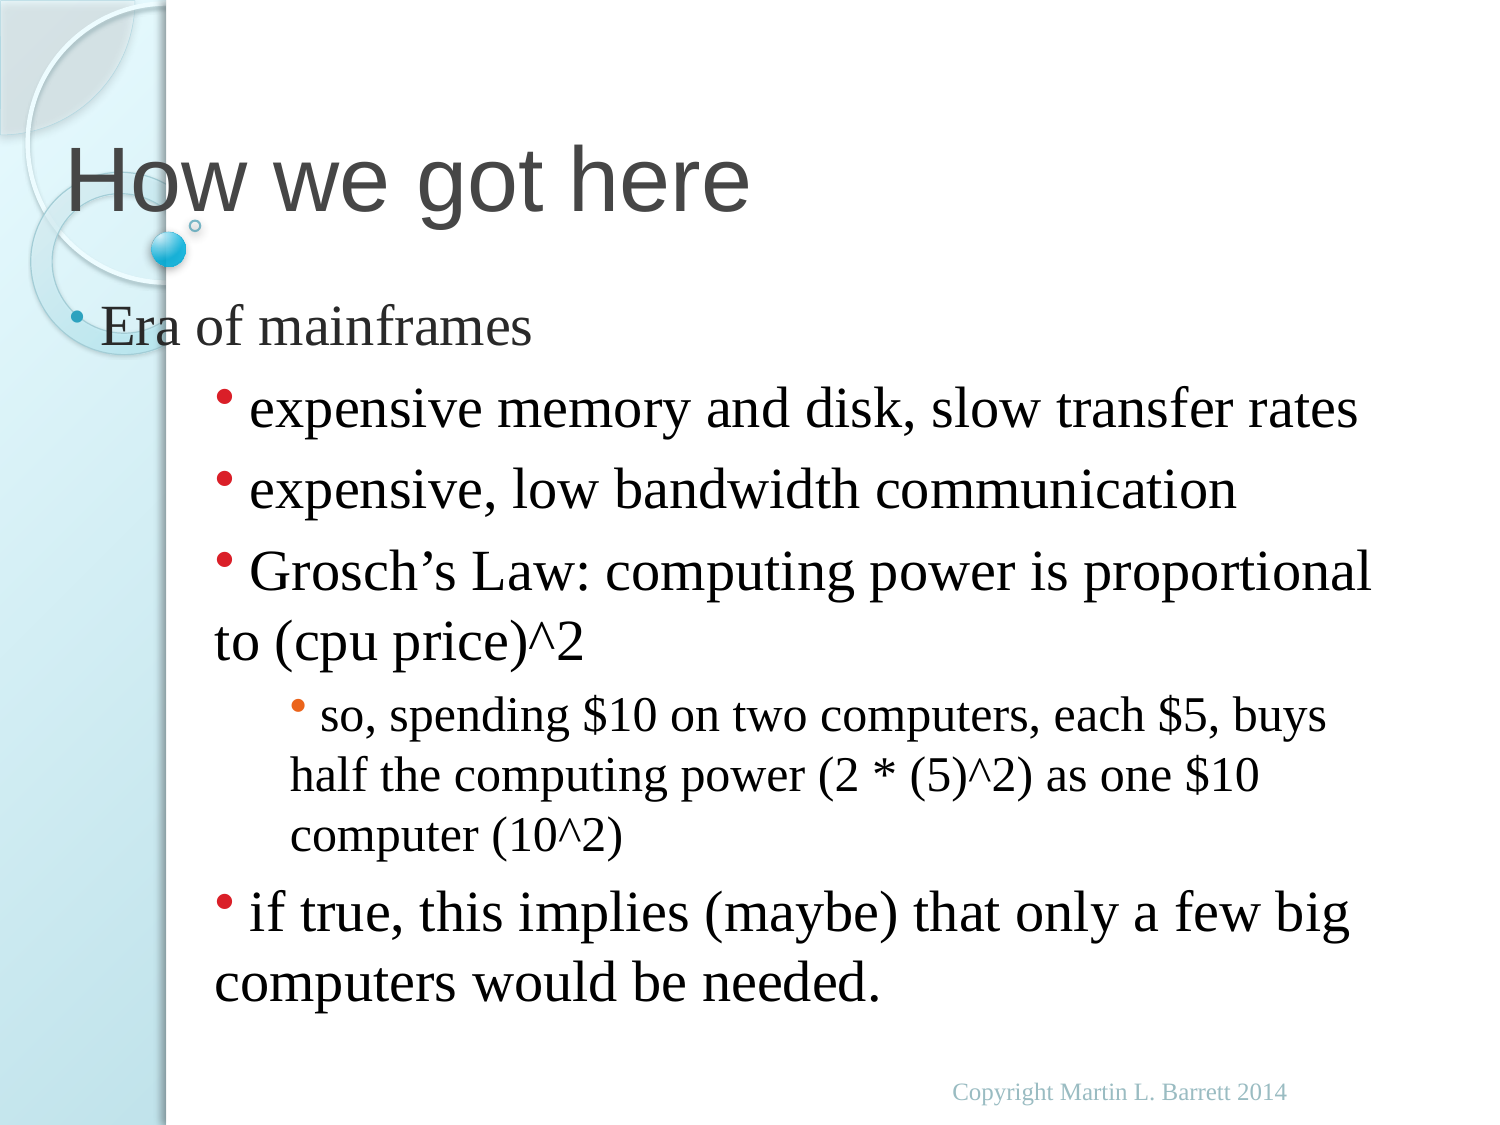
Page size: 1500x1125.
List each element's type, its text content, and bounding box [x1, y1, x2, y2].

subtitle Era of mainframes expensive memory and disk, slow transfer rates expensive, low bandwidth communication Grosch’s Law: computing power is proportional to (cpu price)^2 so, spending $10 on two computers, each $5, buys half the computing power (2 * (5)^2) as one $10 computer (10^2) if true, this implies (maybe) that only a few big computers would be needed. [50, 287, 1400, 1063]
title How we got here [50, 75, 1400, 238]
footer Copyright Martin L. Barrett 2014 [937, 1034, 1413, 1113]
